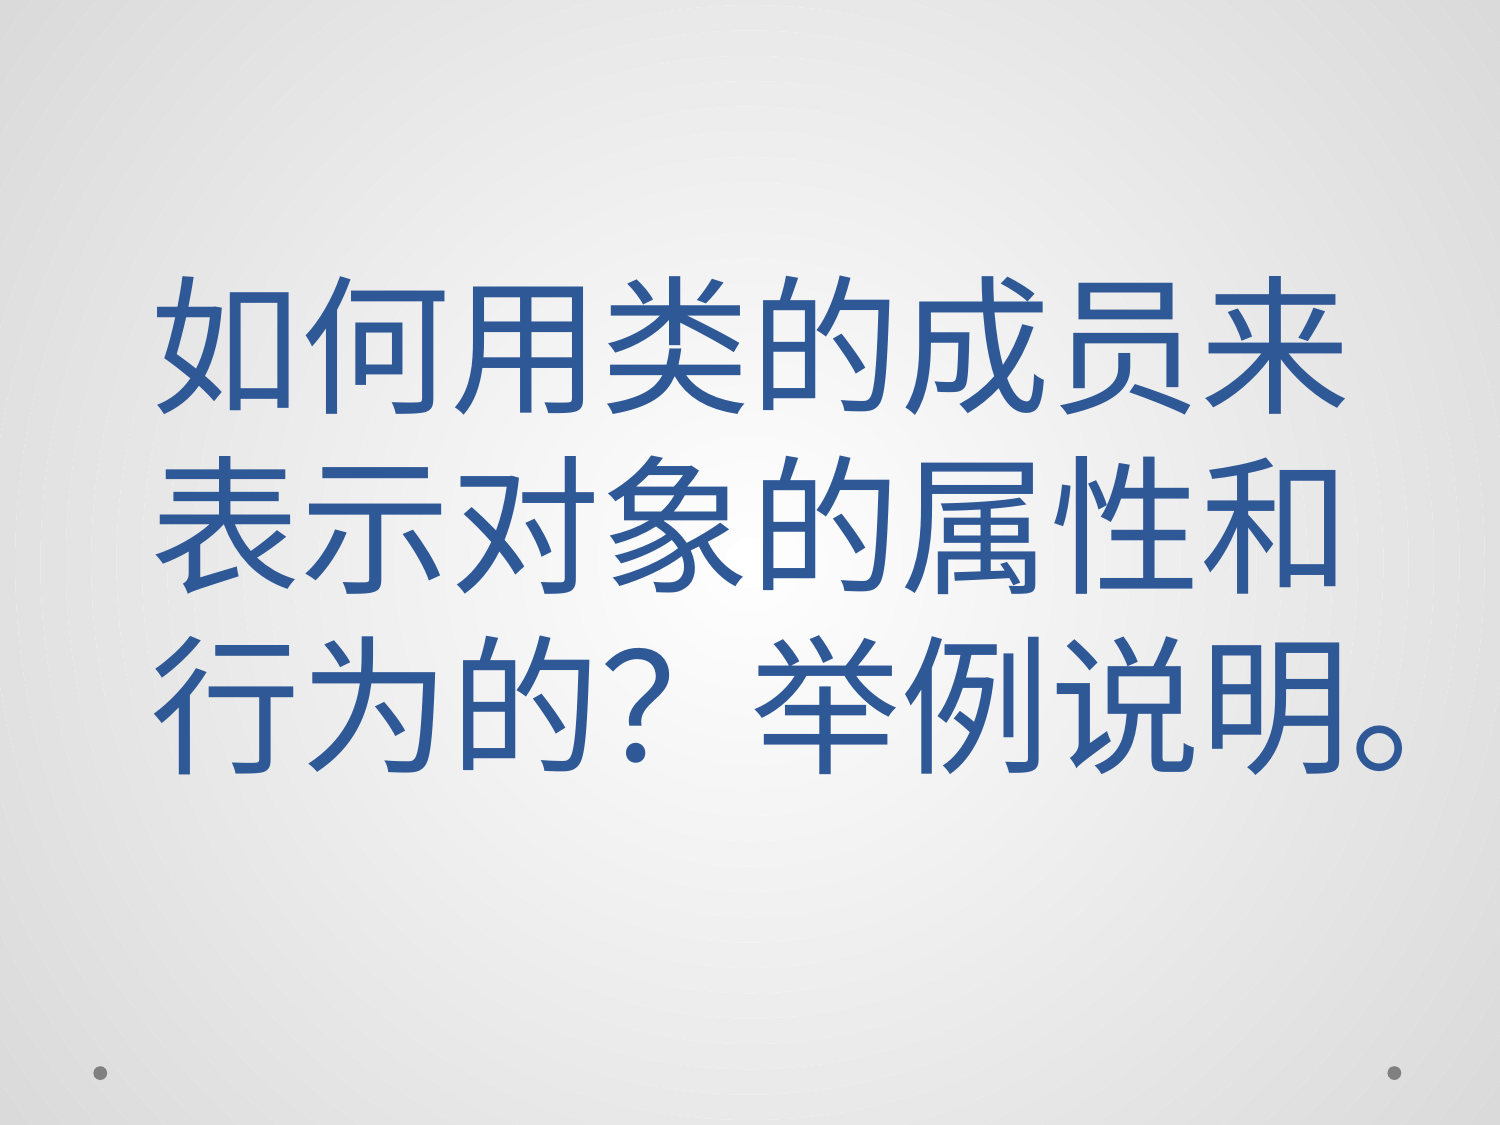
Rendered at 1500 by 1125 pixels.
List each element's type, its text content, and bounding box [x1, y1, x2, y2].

title 如何用类的成员来表示对象的属性和行为的？举例说明。 [112, 99, 1388, 800]
